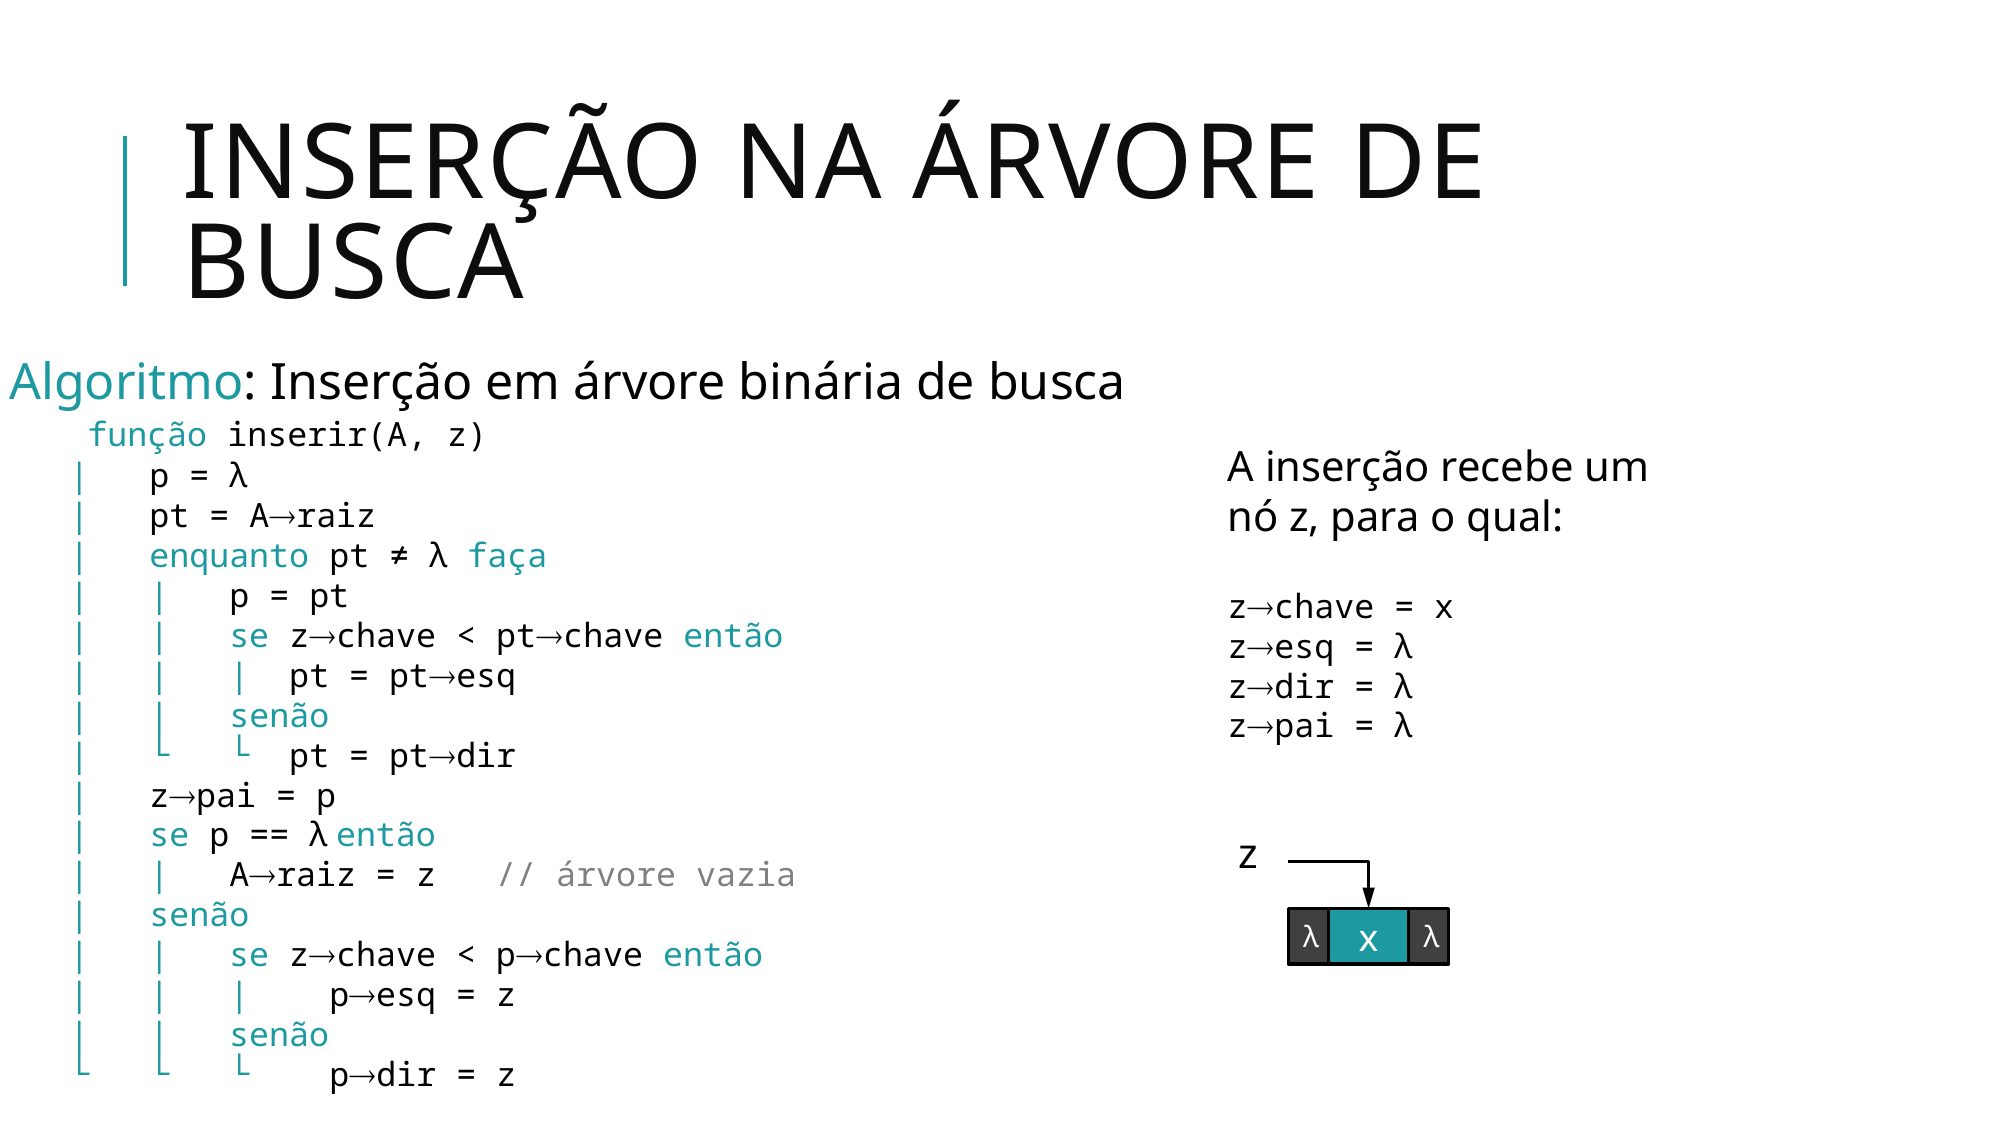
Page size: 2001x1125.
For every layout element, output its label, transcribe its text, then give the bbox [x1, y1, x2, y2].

text_box z [1223, 819, 1273, 885]
text_box λ [1407, 907, 1450, 965]
text_box x [1330, 907, 1407, 965]
title Inserção na Árvore de Busca [168, 96, 1763, 342]
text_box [1288, 861, 1369, 909]
text_box Algoritmo: Inserção em árvore binária de busca função inserir(A, z) | p = λ | pt = Araiz | enquanto pt ≠ λ faça | | p = pt | | se zchave < ptchave então | | | pt = ptesq | | senão | └ └ pt = ptdir | zpai = p | se p == λ então | | Araiz = z // árvore vazia | senão | | se zchave < pchave então | | | pesq = z | | senão └ └ └ pdir = z [0, 341, 1142, 1101]
text_box A inserção recebe um nó z, para o qual: zchave = x zesq = λ zdir = λ zpai = λ [1212, 432, 1697, 797]
text_box λ [1287, 916, 1330, 965]
